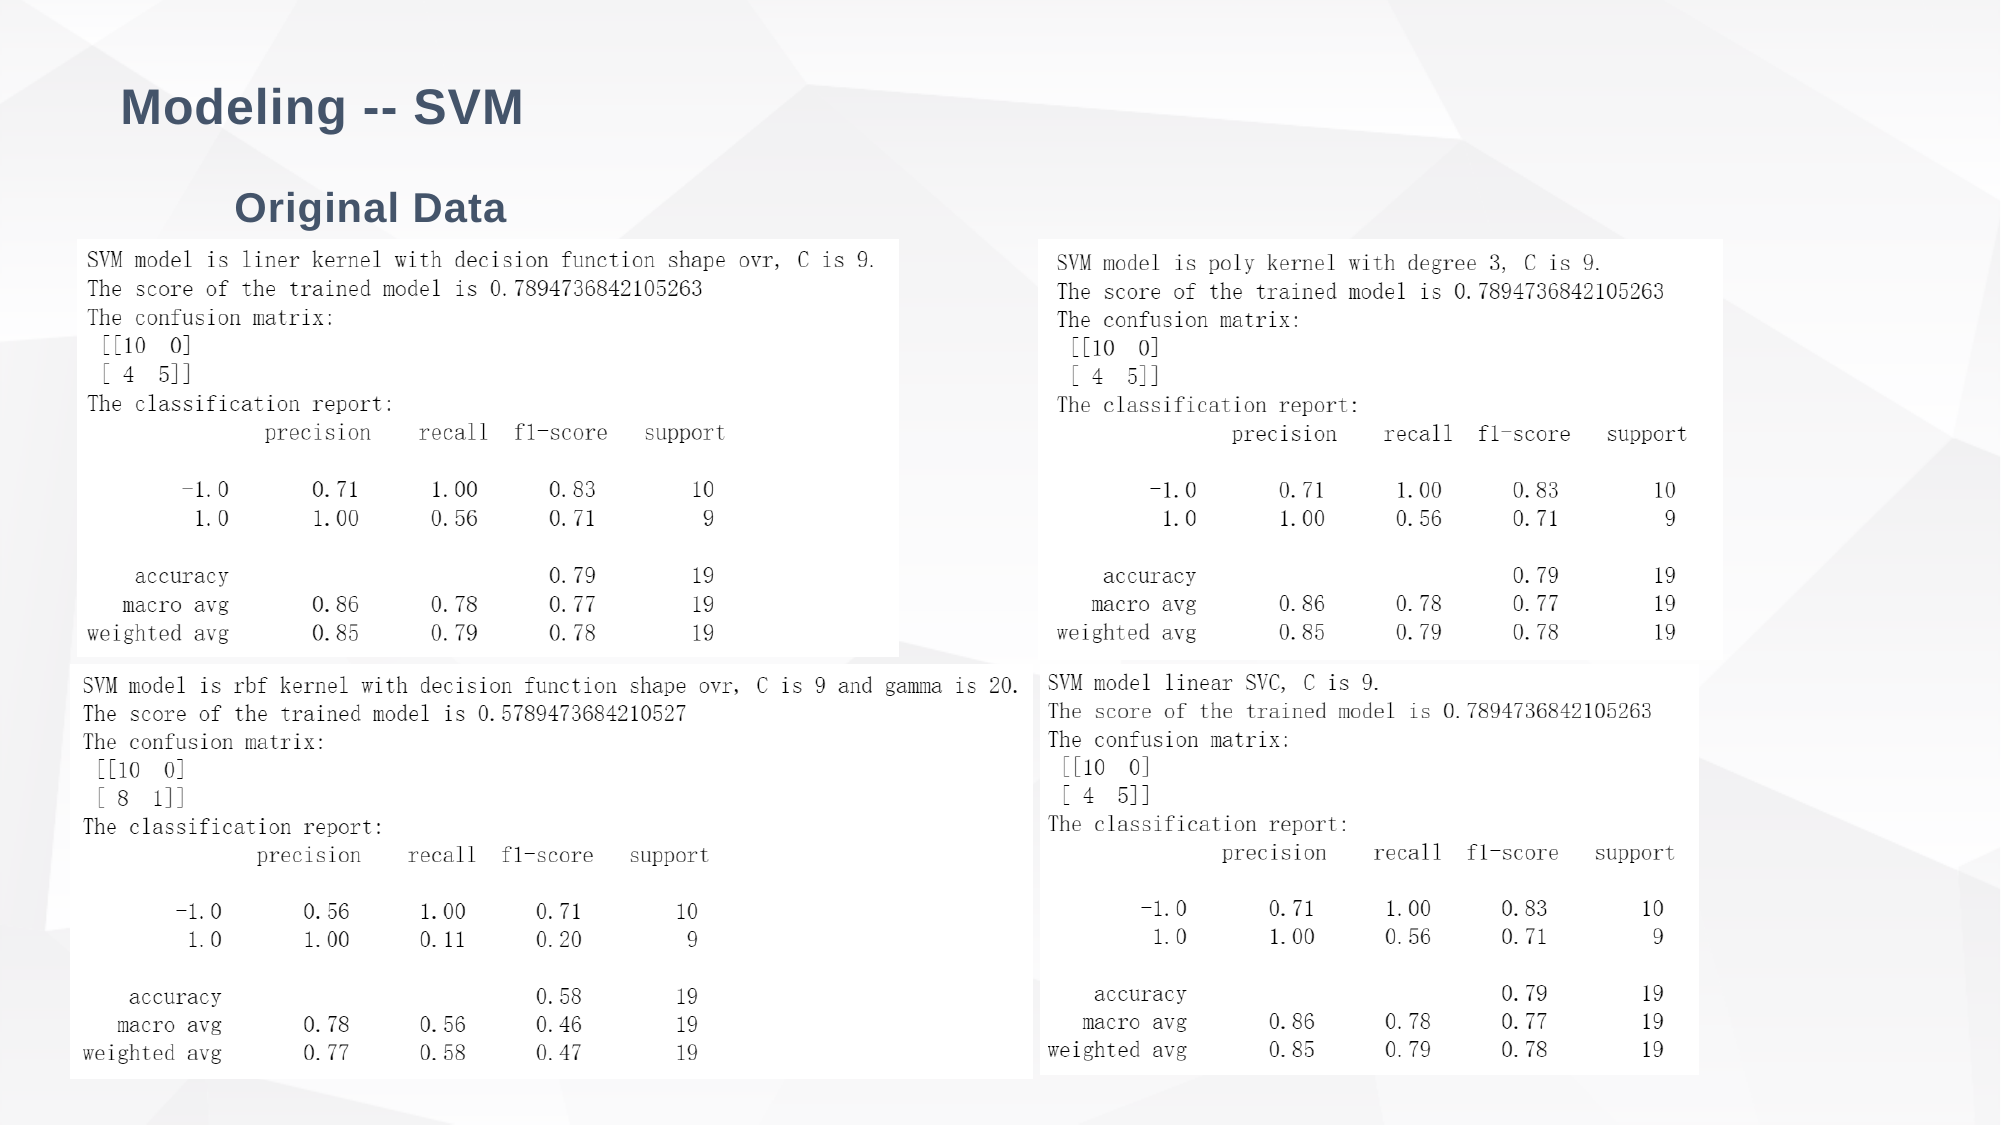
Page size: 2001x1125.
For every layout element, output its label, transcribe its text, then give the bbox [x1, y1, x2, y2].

text_box Original Data [219, 173, 522, 237]
picture [0, 0, 2001, 1125]
text_box Modeling -- SVM [105, 66, 540, 142]
